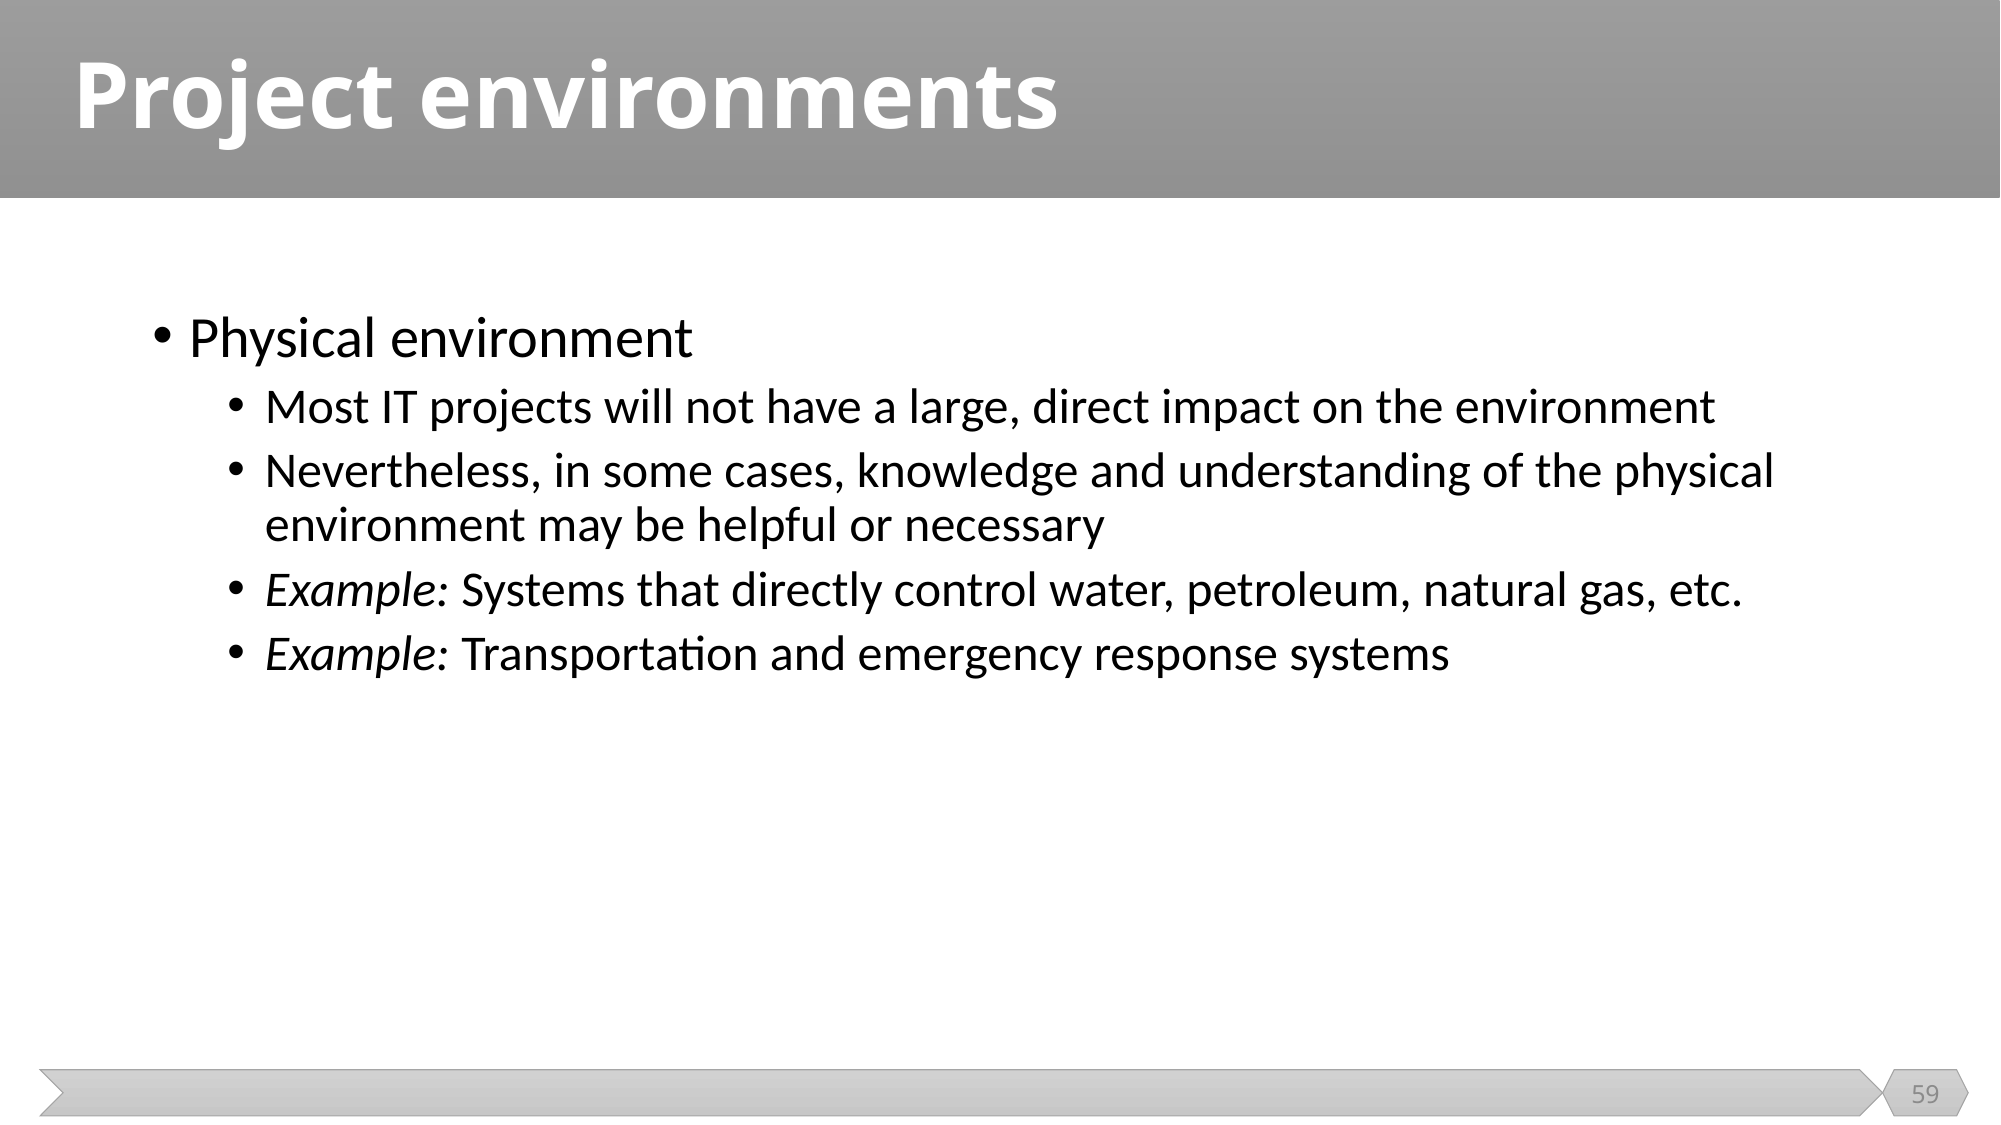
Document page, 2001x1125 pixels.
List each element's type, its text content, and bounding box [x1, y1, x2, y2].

title Project environments [56, 0, 1969, 199]
list Physical environment Most IT projects will not have a large, direct impact on the environment Nevertheless, in some cases, knowledge and understanding of the physical environment may be helpful or necessary Example: Systems that directly control water, petroleum, natural gas, etc. Example: Transportation and emergency response systems [137, 299, 1863, 1014]
slide_number 59 [1882, 1065, 1969, 1125]
